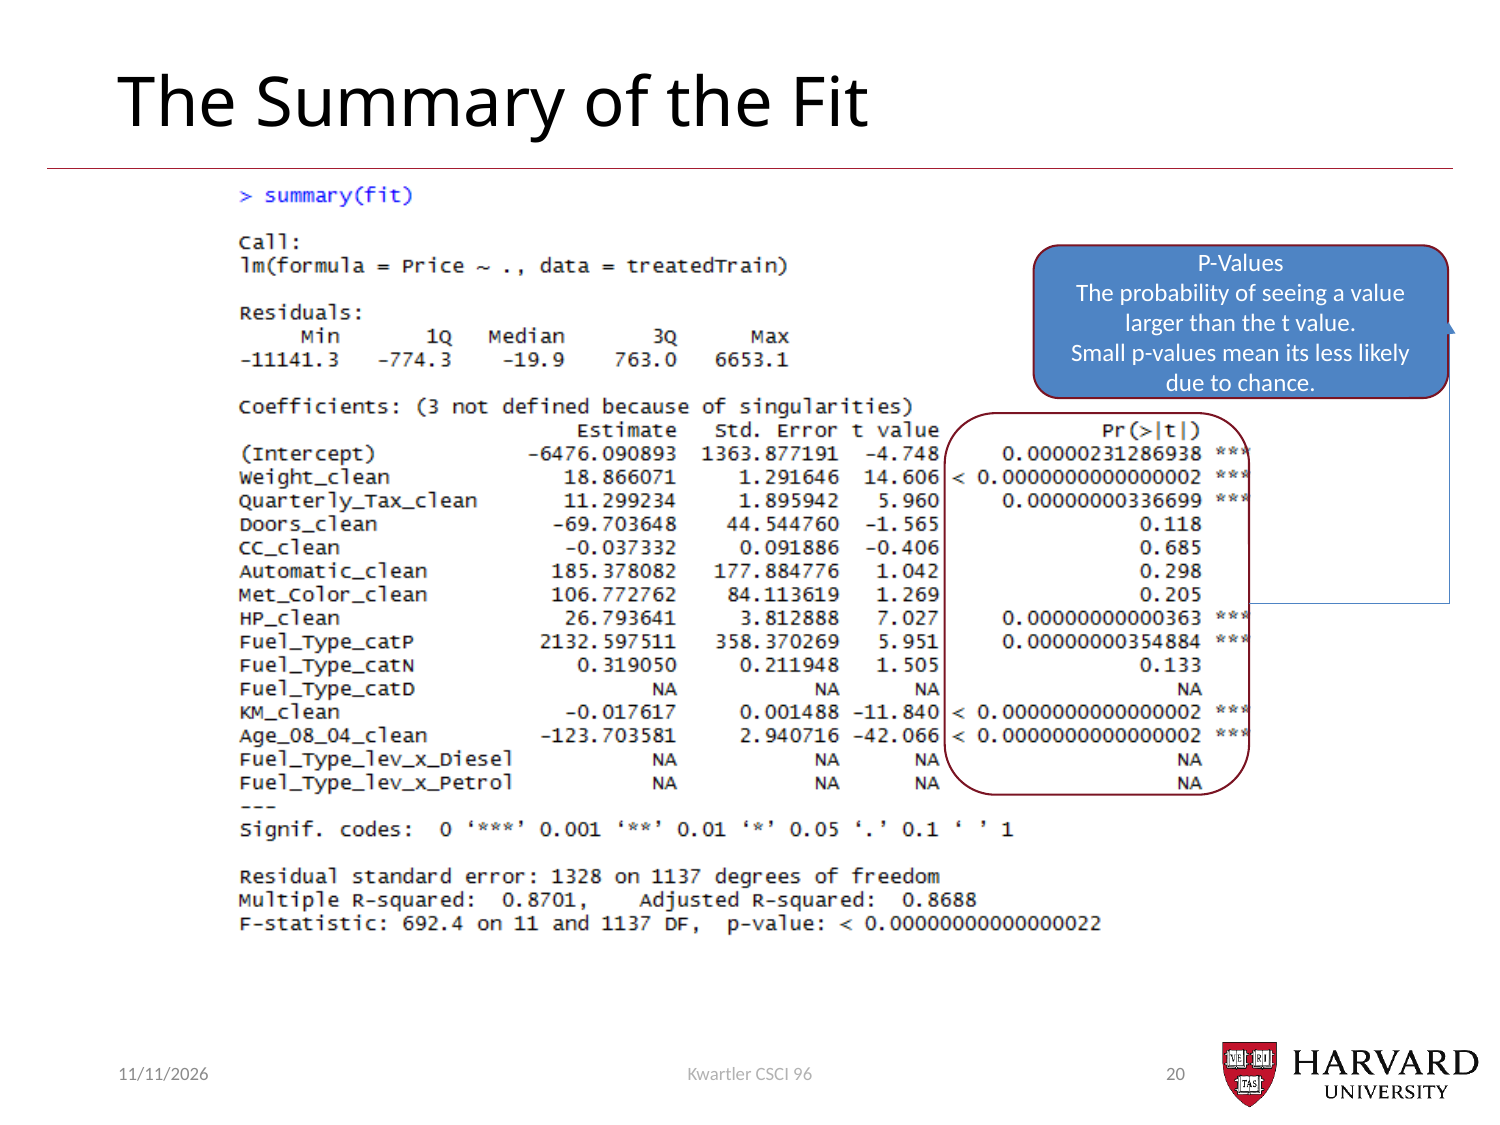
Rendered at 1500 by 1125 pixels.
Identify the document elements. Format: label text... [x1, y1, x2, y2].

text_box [1249, 321, 1449, 604]
title The Summary of the Fit [103, 59, 1397, 157]
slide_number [103, 1042, 441, 1103]
picture [1200, 1024, 1500, 1125]
text_box P-Values The probability of seeing a value larger than the t value. Small p-values mean its less likely due to chance. [1268, 244, 1450, 323]
slide_number 20 [1059, 1042, 1200, 1103]
picture [231, 182, 1268, 943]
footer Kwartler CSCI 96 [496, 1042, 1004, 1103]
